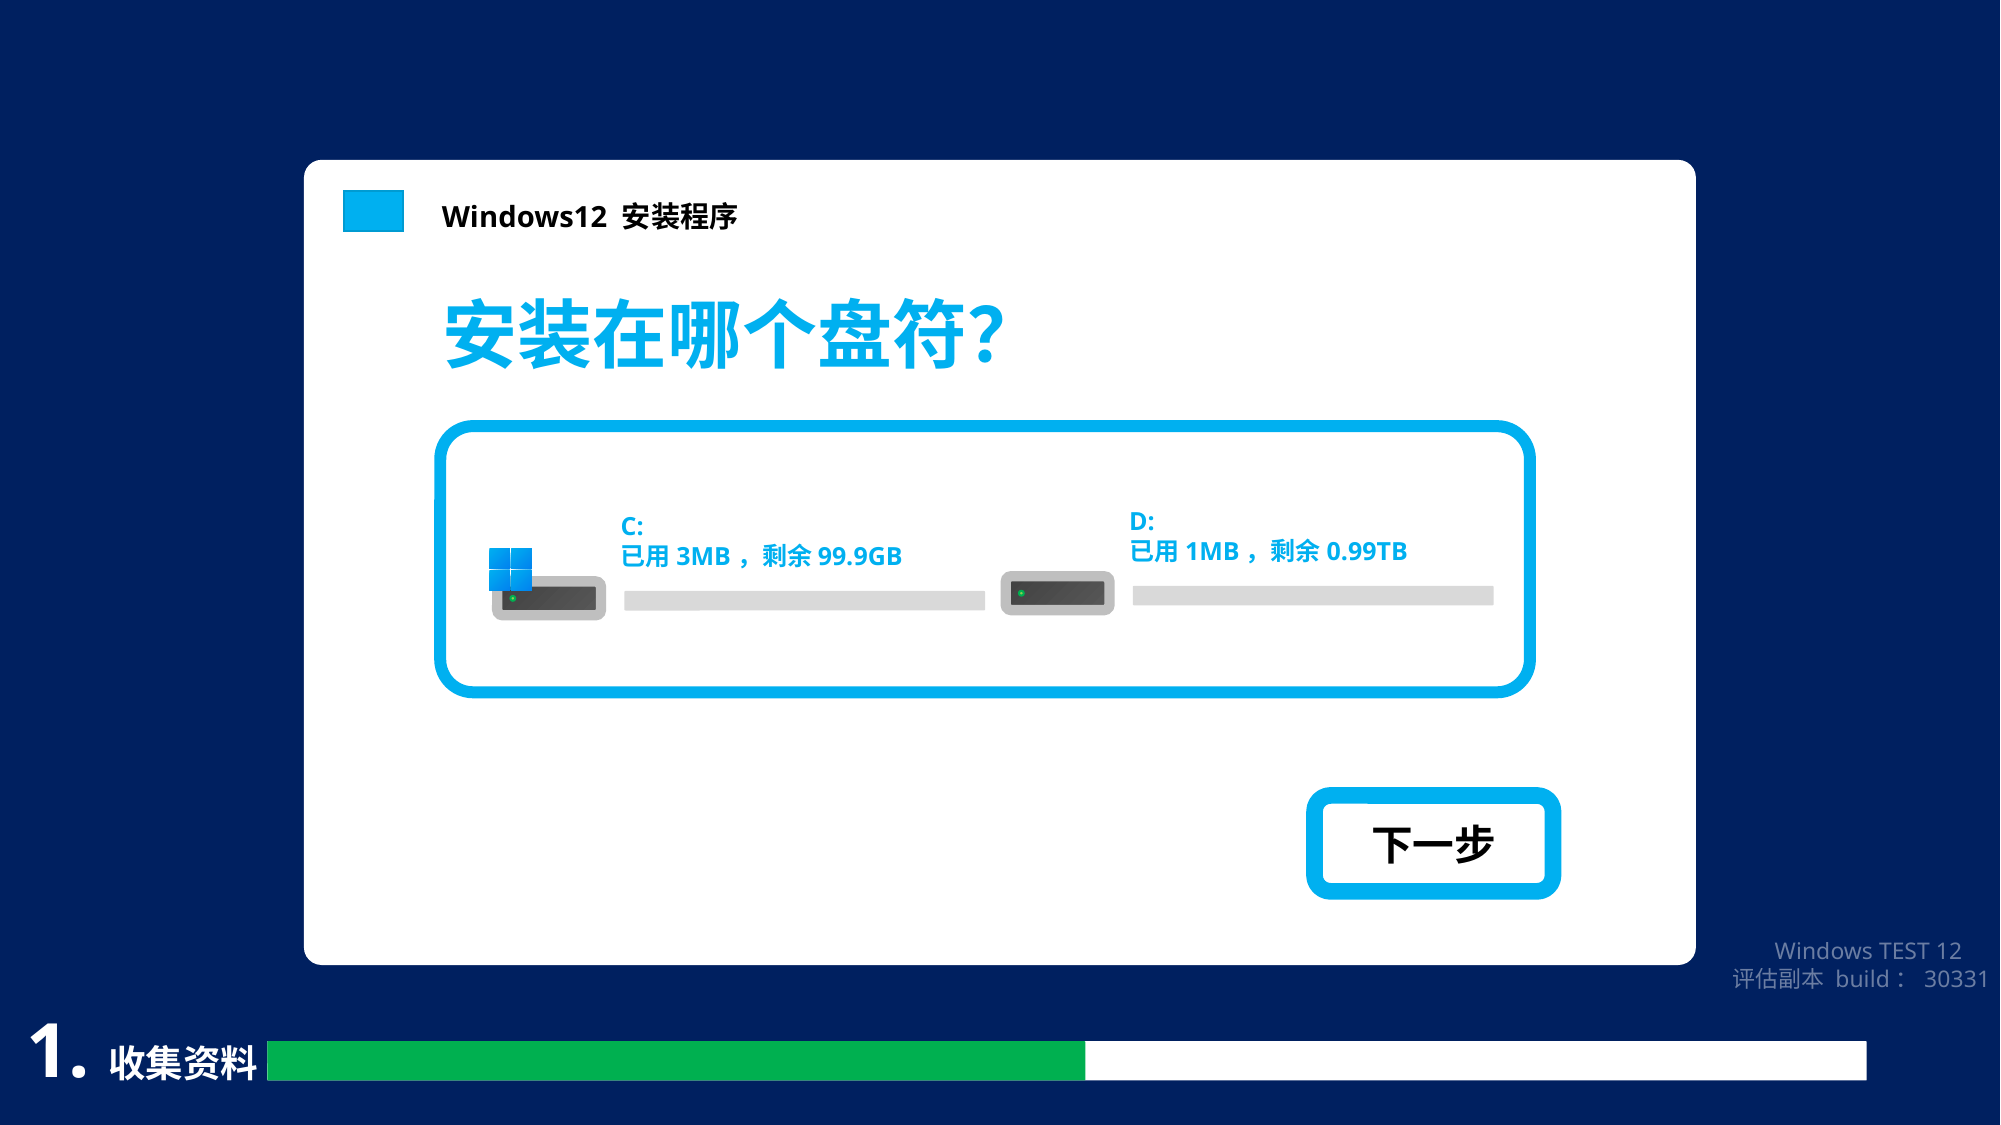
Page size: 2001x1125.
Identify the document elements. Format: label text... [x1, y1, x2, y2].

text_box [302, 158, 1697, 967]
text_box Windows12 安装程序 [427, 190, 754, 241]
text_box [489, 503, 986, 616]
text_box 1.收集资料 [11, 995, 274, 1101]
text_box Windows TEST 12 评估副本 build：30331 [1717, 929, 2000, 1000]
text_box [439, 425, 1531, 694]
text_box [1086, 1040, 1868, 1082]
text_box 安装在哪个盘符？ [428, 280, 1058, 386]
text_box 下一步 [1313, 794, 1555, 893]
text_box [343, 190, 404, 232]
text_box [266, 1040, 1087, 1082]
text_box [1005, 497, 1494, 611]
